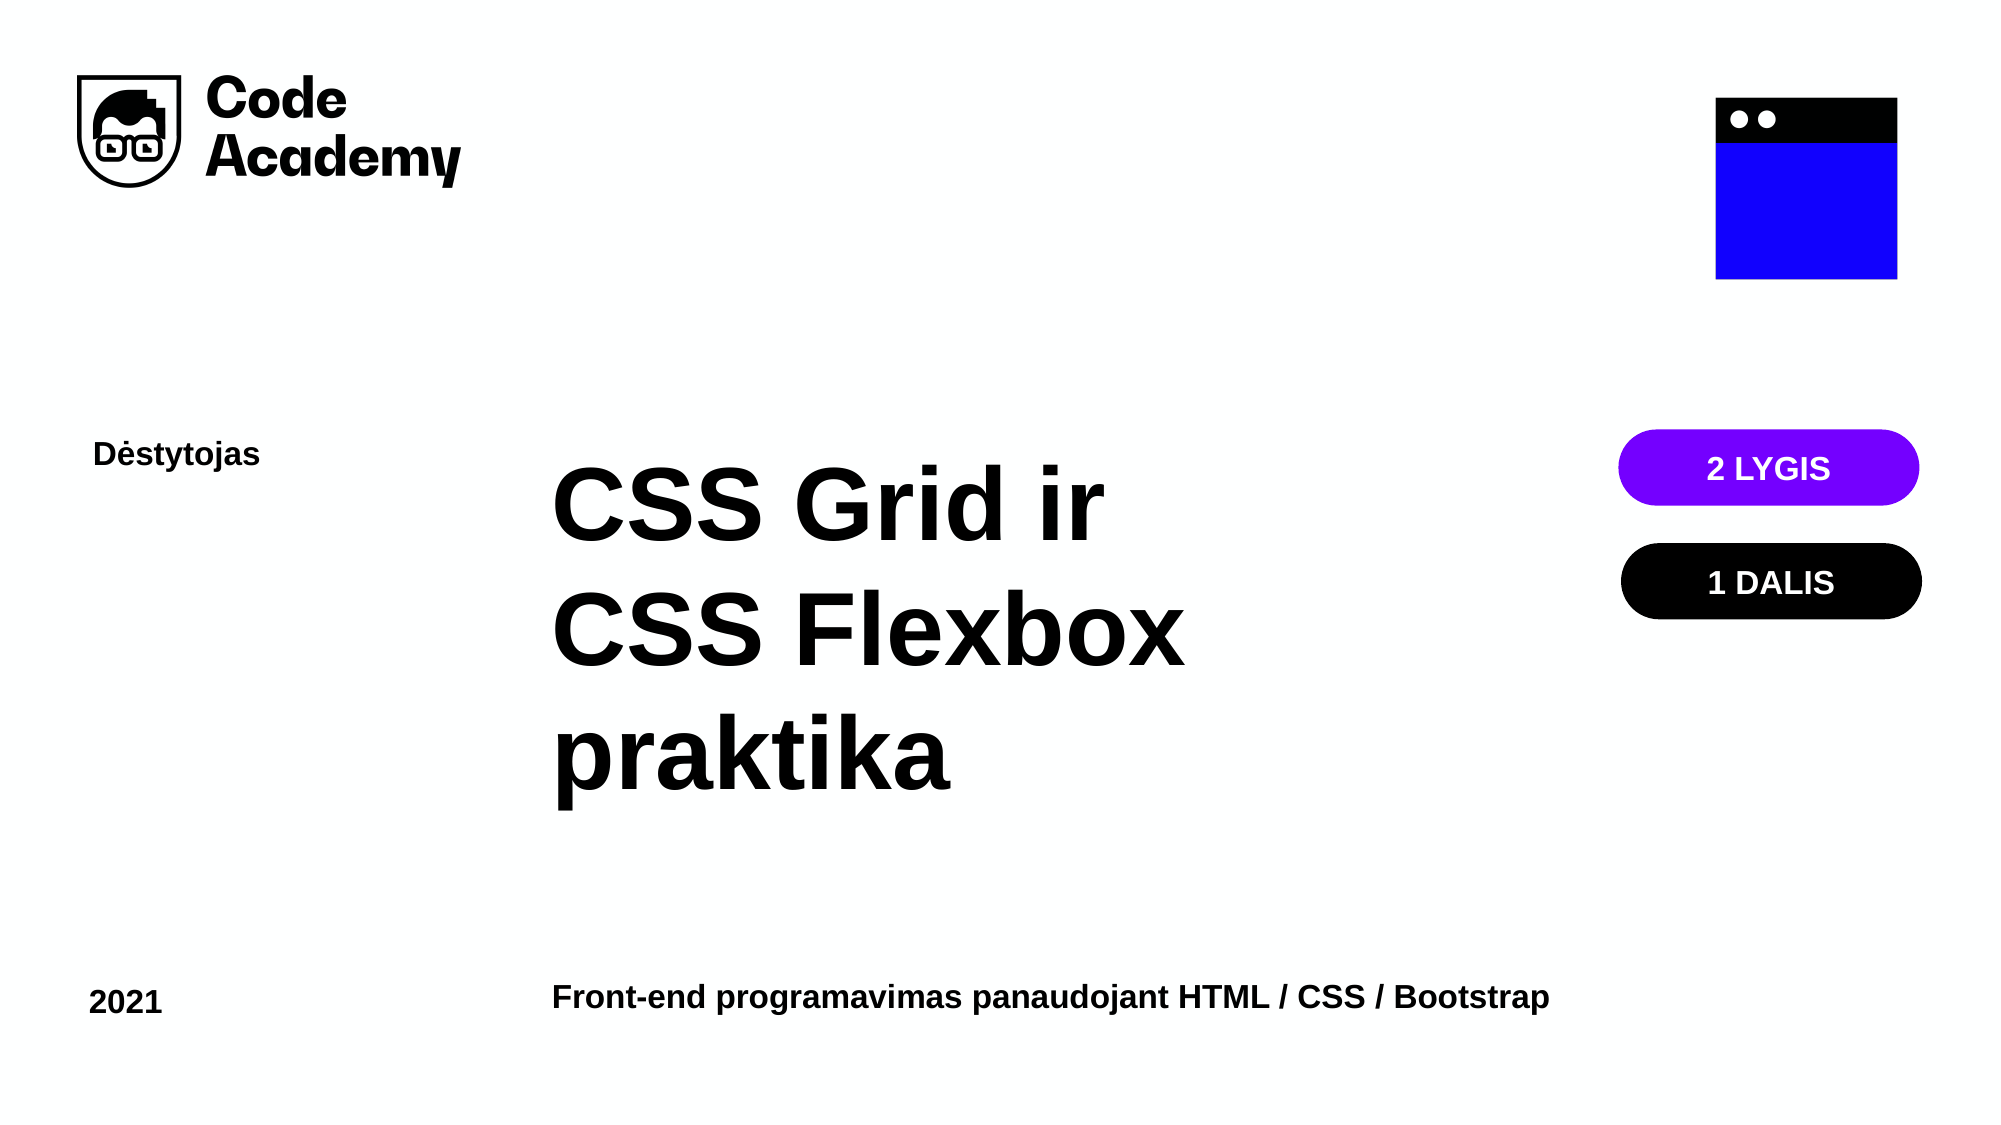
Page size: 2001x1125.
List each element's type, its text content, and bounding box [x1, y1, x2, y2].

list Dėstytojas [77, 429, 461, 822]
text_box 1 DALIS [1621, 543, 1923, 620]
text_box 2 LYGIS [1618, 429, 1920, 506]
picture [77, 75, 461, 188]
slide_number 2021 [73, 972, 461, 1125]
picture [1693, 74, 1920, 302]
title CSS Grid ir CSS Flexbox praktika [536, 429, 1694, 822]
subtitle Front-end programavimas panaudojant HTML / CSS / Bootstrap [536, 972, 1694, 1125]
